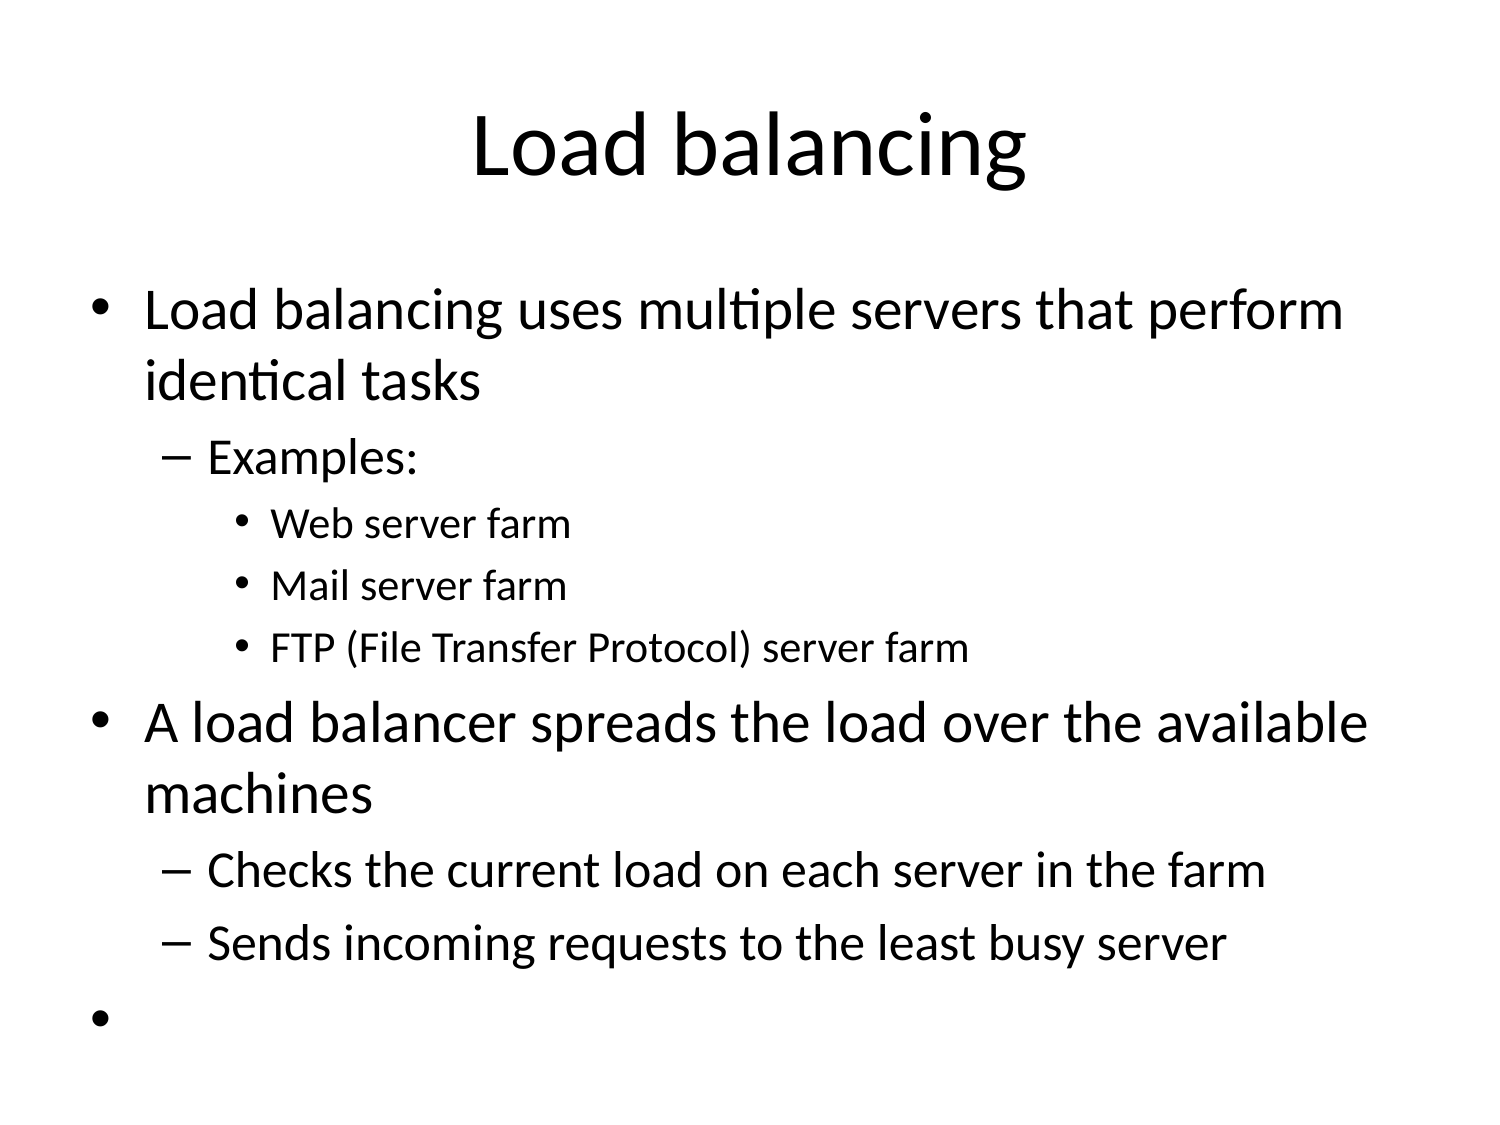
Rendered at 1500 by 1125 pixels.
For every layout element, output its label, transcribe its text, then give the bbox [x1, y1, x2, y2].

title Load balancing [75, 45, 1425, 233]
list Load balancing uses multiple servers that perform identical tasks Examples: Web server farm Mail server farm FTP (File Transfer Protocol) server farm A load balancer spreads the load over the available machines Checks the current load on each server in the farm Sends incoming requests to the least busy server [75, 262, 1425, 1063]
